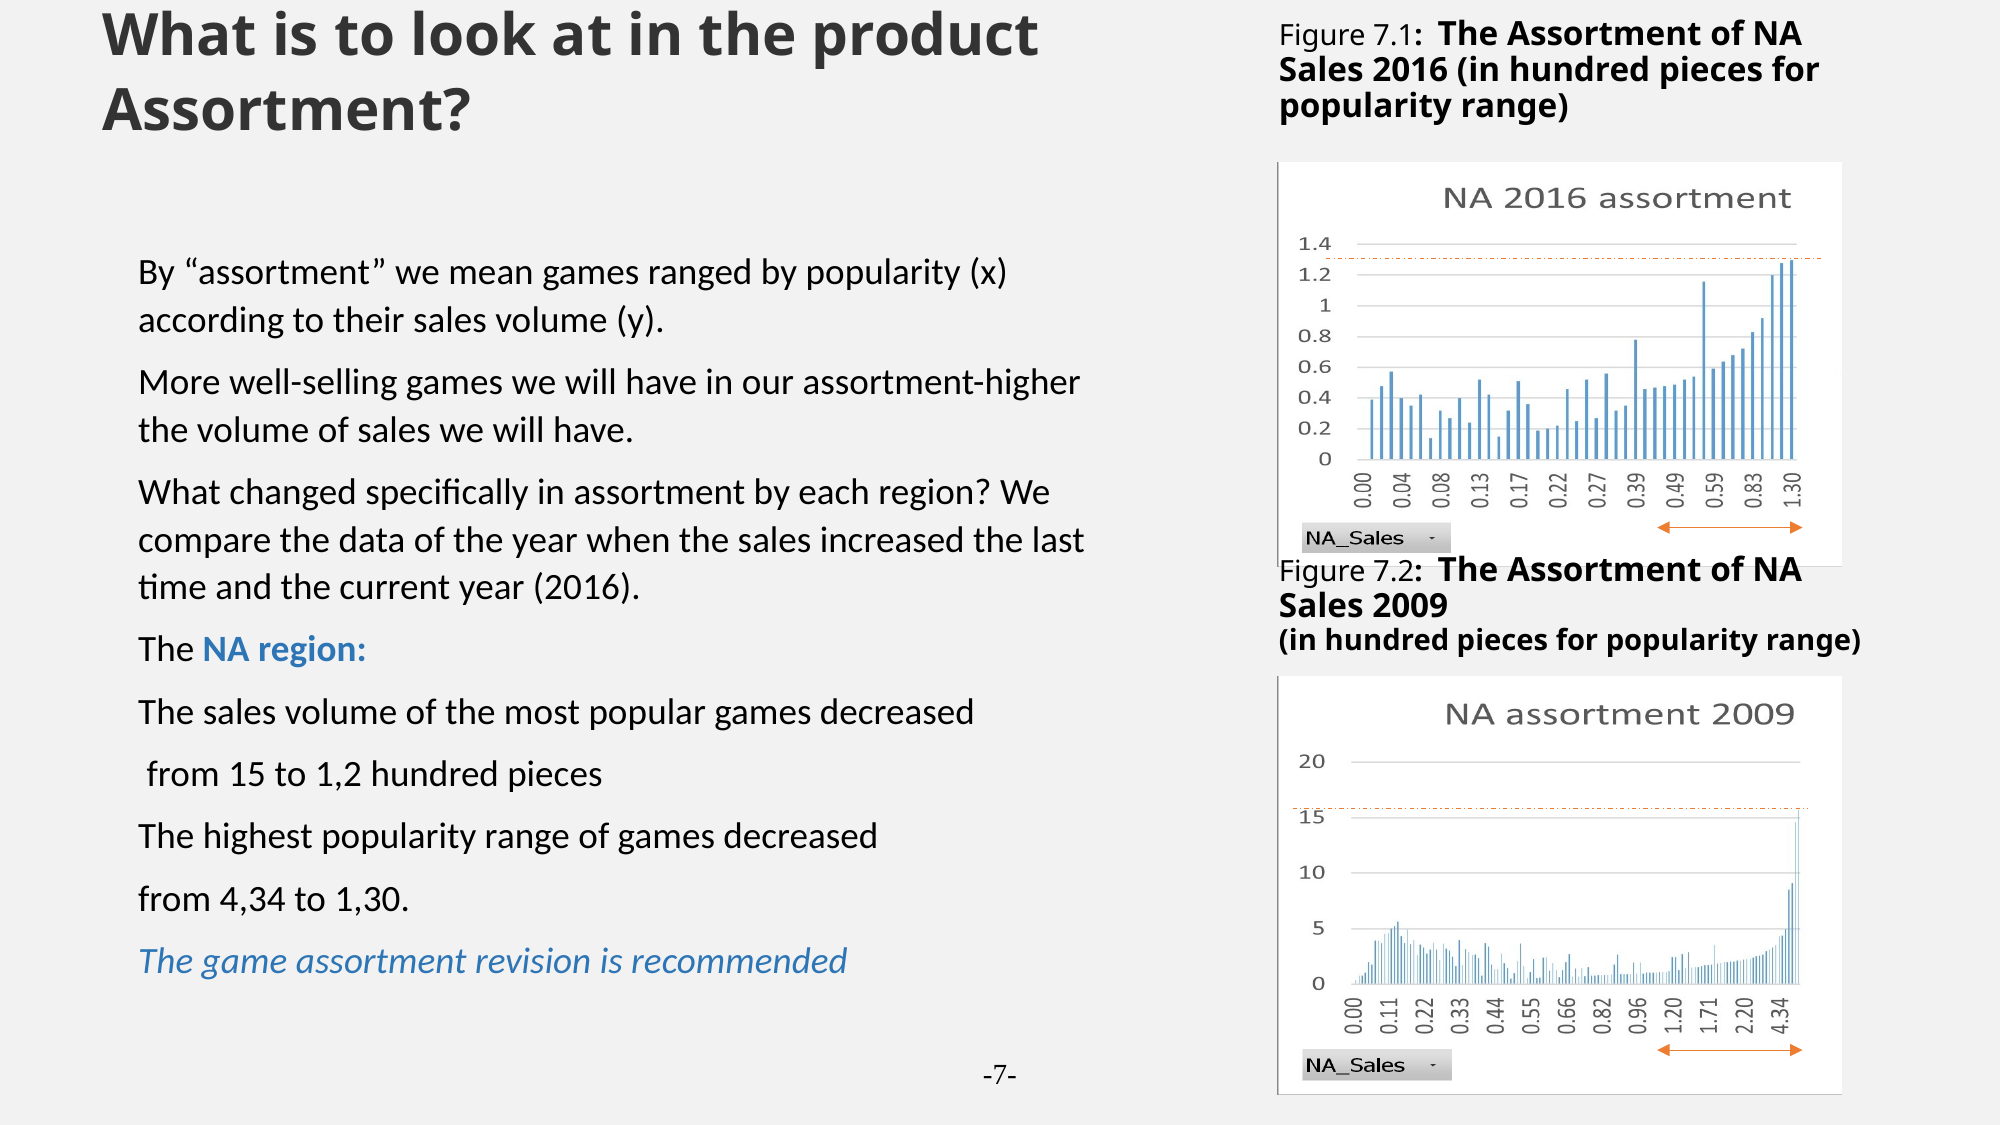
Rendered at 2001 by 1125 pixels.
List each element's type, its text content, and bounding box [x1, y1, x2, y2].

text_box Figure 7.1: The Assortment of NA Sales 2016 (in hundred pieces for popularity range) [1263, 103, 1902, 164]
footer -7- [662, 1042, 1338, 1103]
picture [1277, 676, 1842, 1096]
text_box What is to look at in the product Assortment? [87, 62, 1238, 150]
picture [1277, 162, 1842, 567]
text_box Figure 7.2: The Assortment of NA Sales 2009 (in hundred pieces for popularity range) [1263, 604, 1902, 664]
list By “assortment” we mean games ranged by popularity (x) according to their sales volume (y). More well-selling games we will have in our assortment-higher the volume of sales we will have. What changed specifically in assortment by each region? We compare the data of the year when the sales increased the last time and the current year (2016). The NA region: The sales volume of the most popular games decreased from 15 to 1,2 hundred pieces The highest popularity range of games decreased from 4,34 to 1,30. The game assortment revision is recommended [123, 236, 1105, 994]
